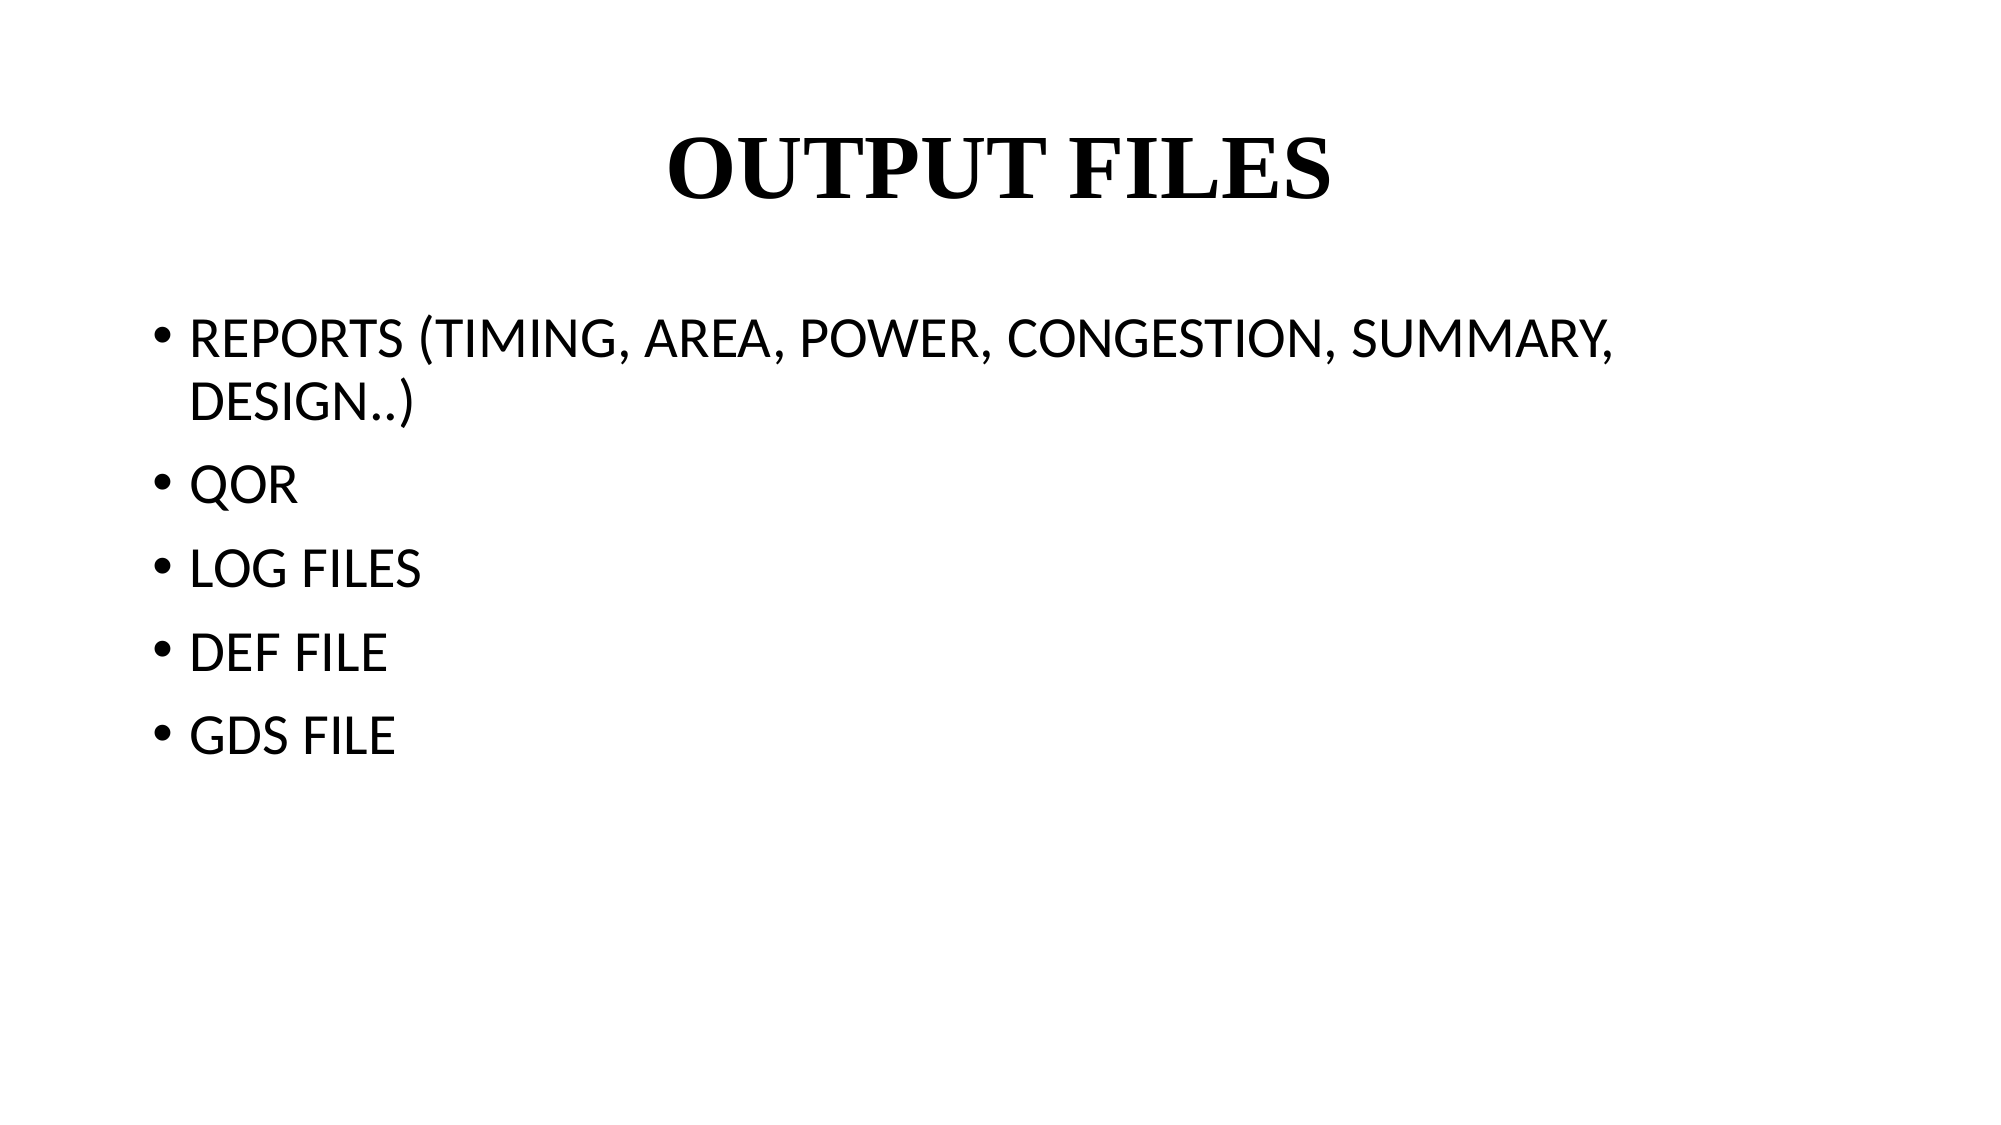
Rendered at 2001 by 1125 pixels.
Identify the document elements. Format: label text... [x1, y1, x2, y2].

list REPORTS (TIMING, AREA, POWER, CONGESTION, SUMMARY, DESIGN..) QOR LOG FILES DEF FILE GDS FILE [137, 299, 1863, 1014]
title OUTPUT FILES [137, 59, 1863, 278]
